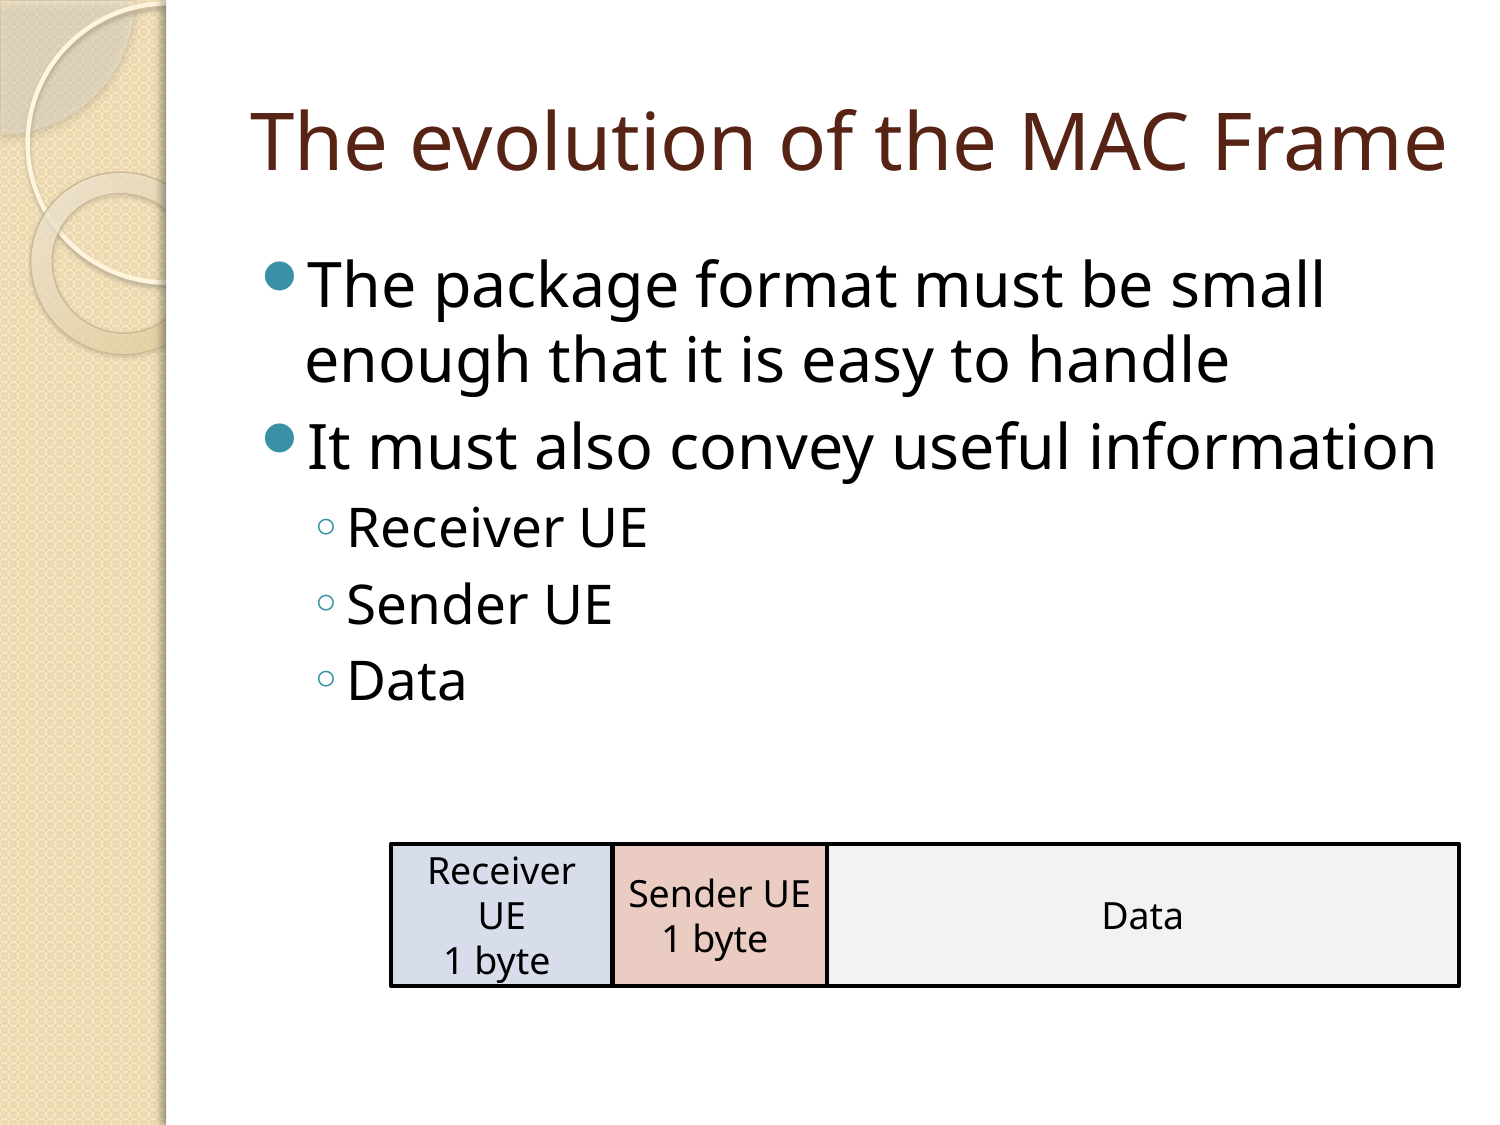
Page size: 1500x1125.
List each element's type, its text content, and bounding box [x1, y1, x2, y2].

text_box Data [825, 842, 1461, 988]
list The package format must be small enough that it is easy to handle It must also convey useful information Receiver UE Sender UE Data [233, 237, 1466, 725]
text_box Receiver UE 1 byte [389, 842, 610, 988]
title The evolution of the MAC Frame [235, 45, 1466, 233]
text_box Sender UE 1 byte [610, 842, 825, 988]
